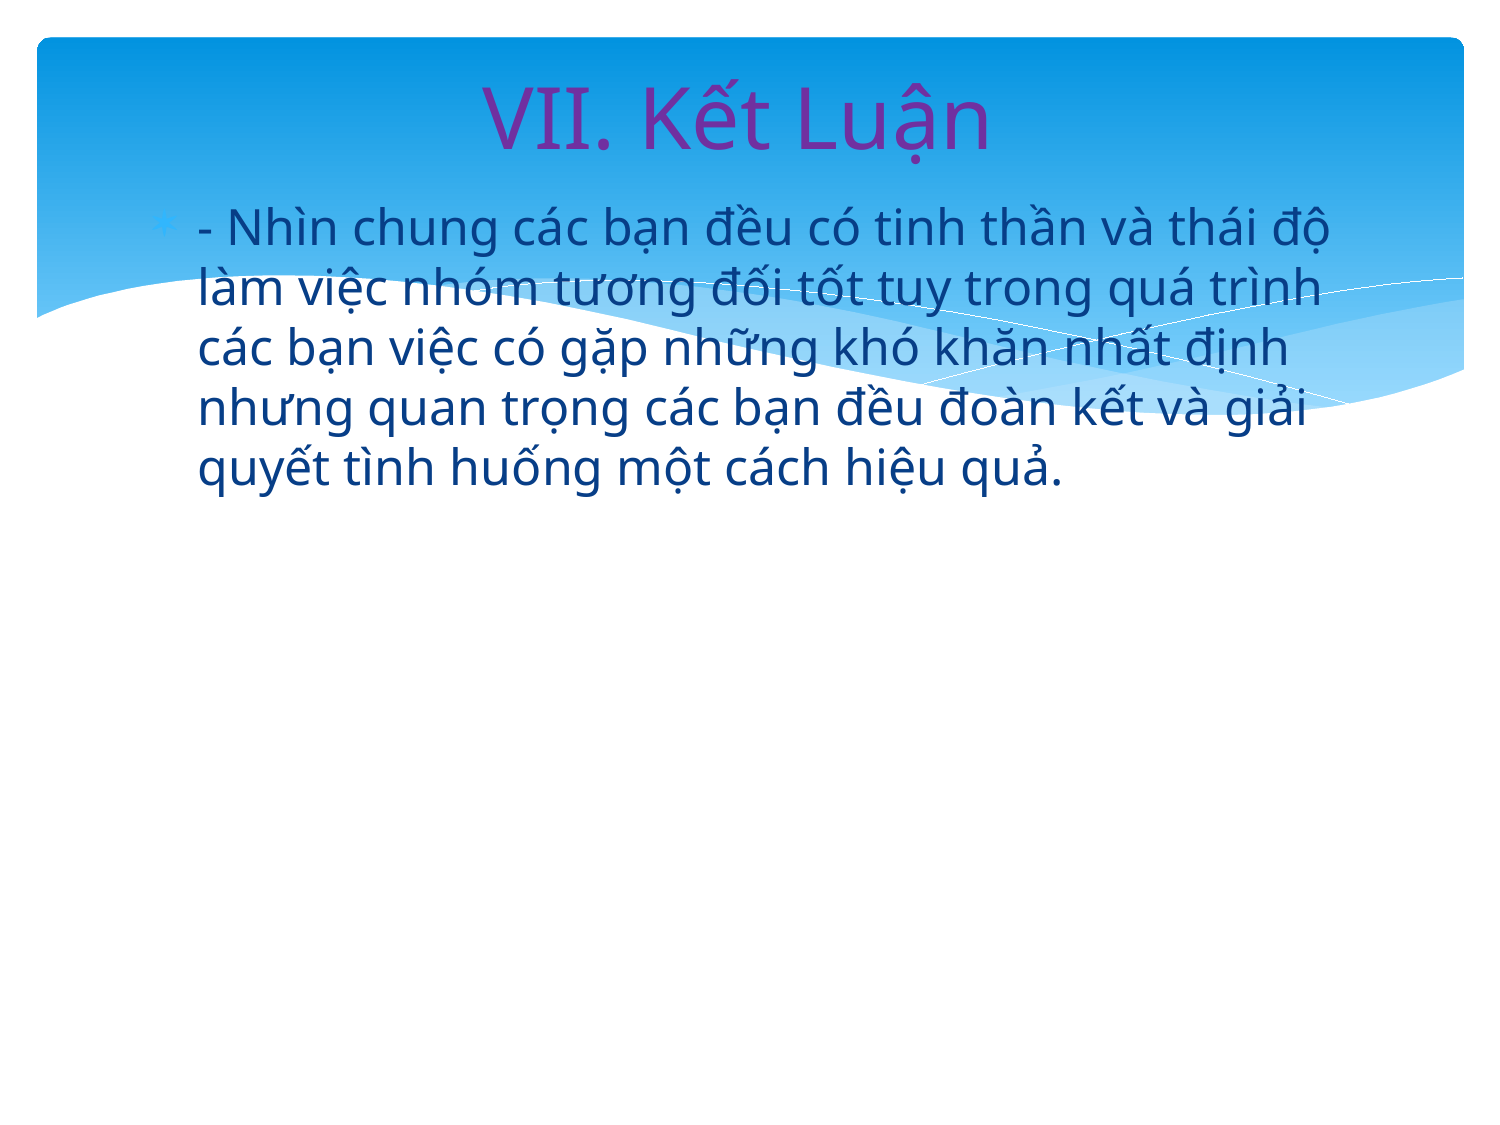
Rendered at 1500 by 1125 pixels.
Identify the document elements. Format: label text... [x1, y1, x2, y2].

list - Nhìn chung các bạn đều có tinh thần và thái độ làm việc nhóm tương đối tốt tuy trong quá trình các bạn việc có gặp những khó khăn nhất định nhưng quan trọng các bạn đều đoàn kết và giải quyết tình huống một cách hiệu quả. [137, 187, 1353, 754]
title VII. Kết Luận [75, 55, 1425, 175]
